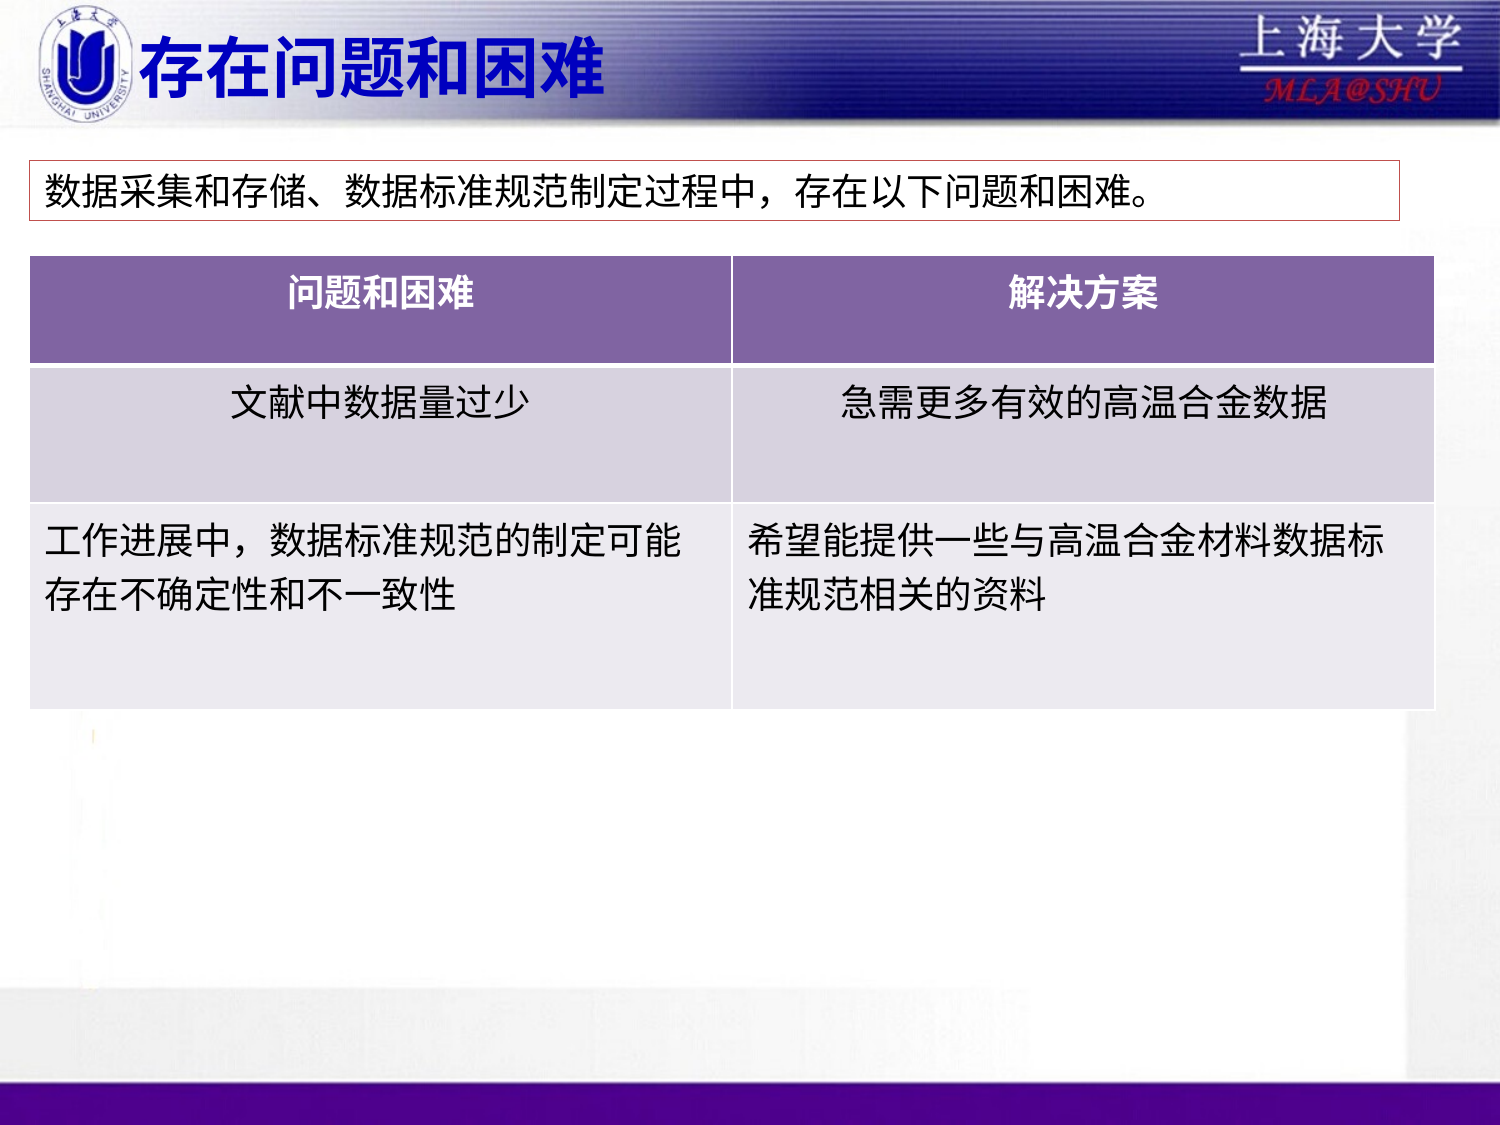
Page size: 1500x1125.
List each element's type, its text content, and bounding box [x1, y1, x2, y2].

table_cell 文献中数据量过少 [30, 368, 731, 502]
table_cell 希望能提供一些与高温合金材料数据标准规范相关的资料 [733, 504, 1434, 709]
picture [0, 0, 1500, 1125]
table_cell 急需更多有效的高温合金数据 [733, 368, 1434, 502]
text_box 数据采集和存储、数据标准规范制定过程中，存在以下问题和困难。 [29, 160, 1400, 221]
table_header 问题和困难 [30, 256, 731, 363]
table_cell 工作进展中，数据标准规范的制定可能存在不确定性和不一致性 [30, 504, 731, 709]
title 存在问题和困难 [123, 0, 1474, 131]
table_header 解决方案 [733, 256, 1434, 363]
